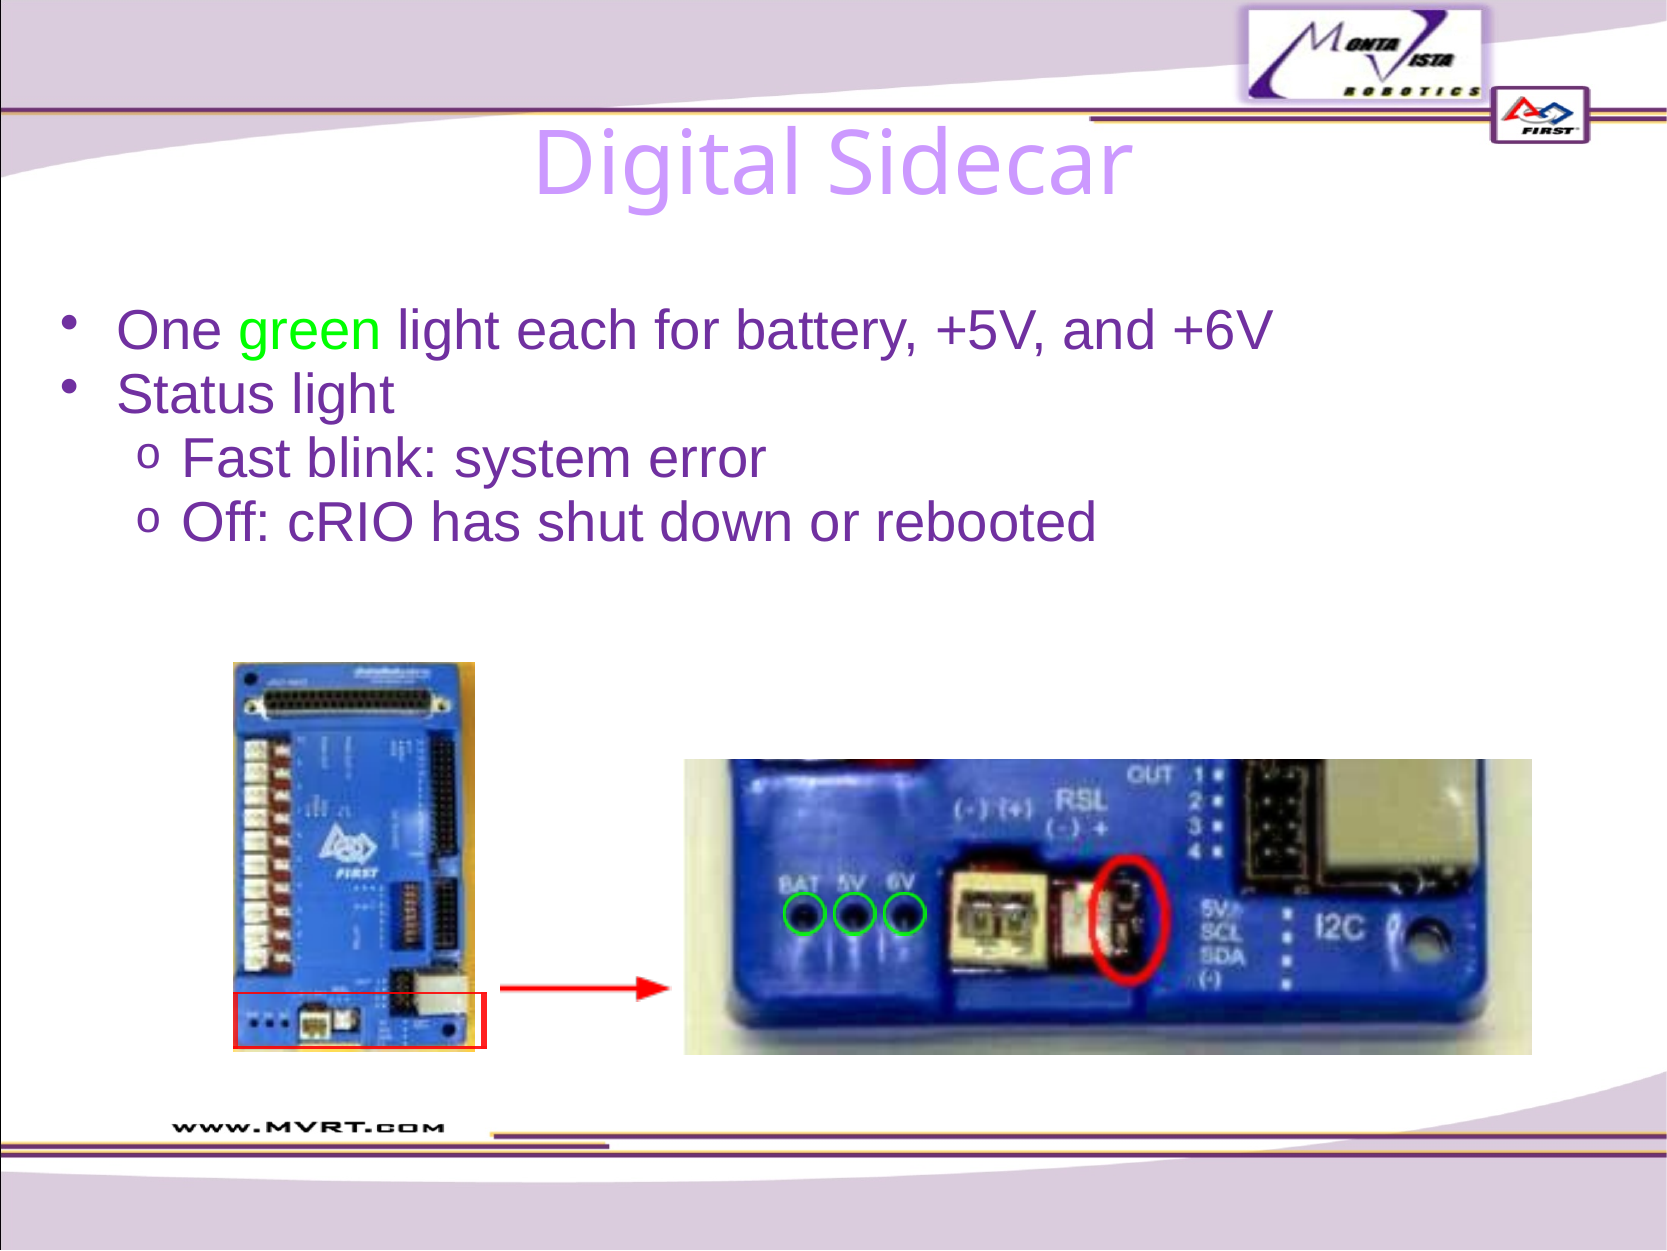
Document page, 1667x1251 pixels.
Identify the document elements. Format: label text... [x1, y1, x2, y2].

list One green light each for battery, +5V, and +6V Status light Fast blink: system error Off: cRIO has shut down or rebooted [40, 298, 1631, 556]
picture [0, 0, 1667, 1250]
title Digital Sidecar [40, 112, 1627, 263]
